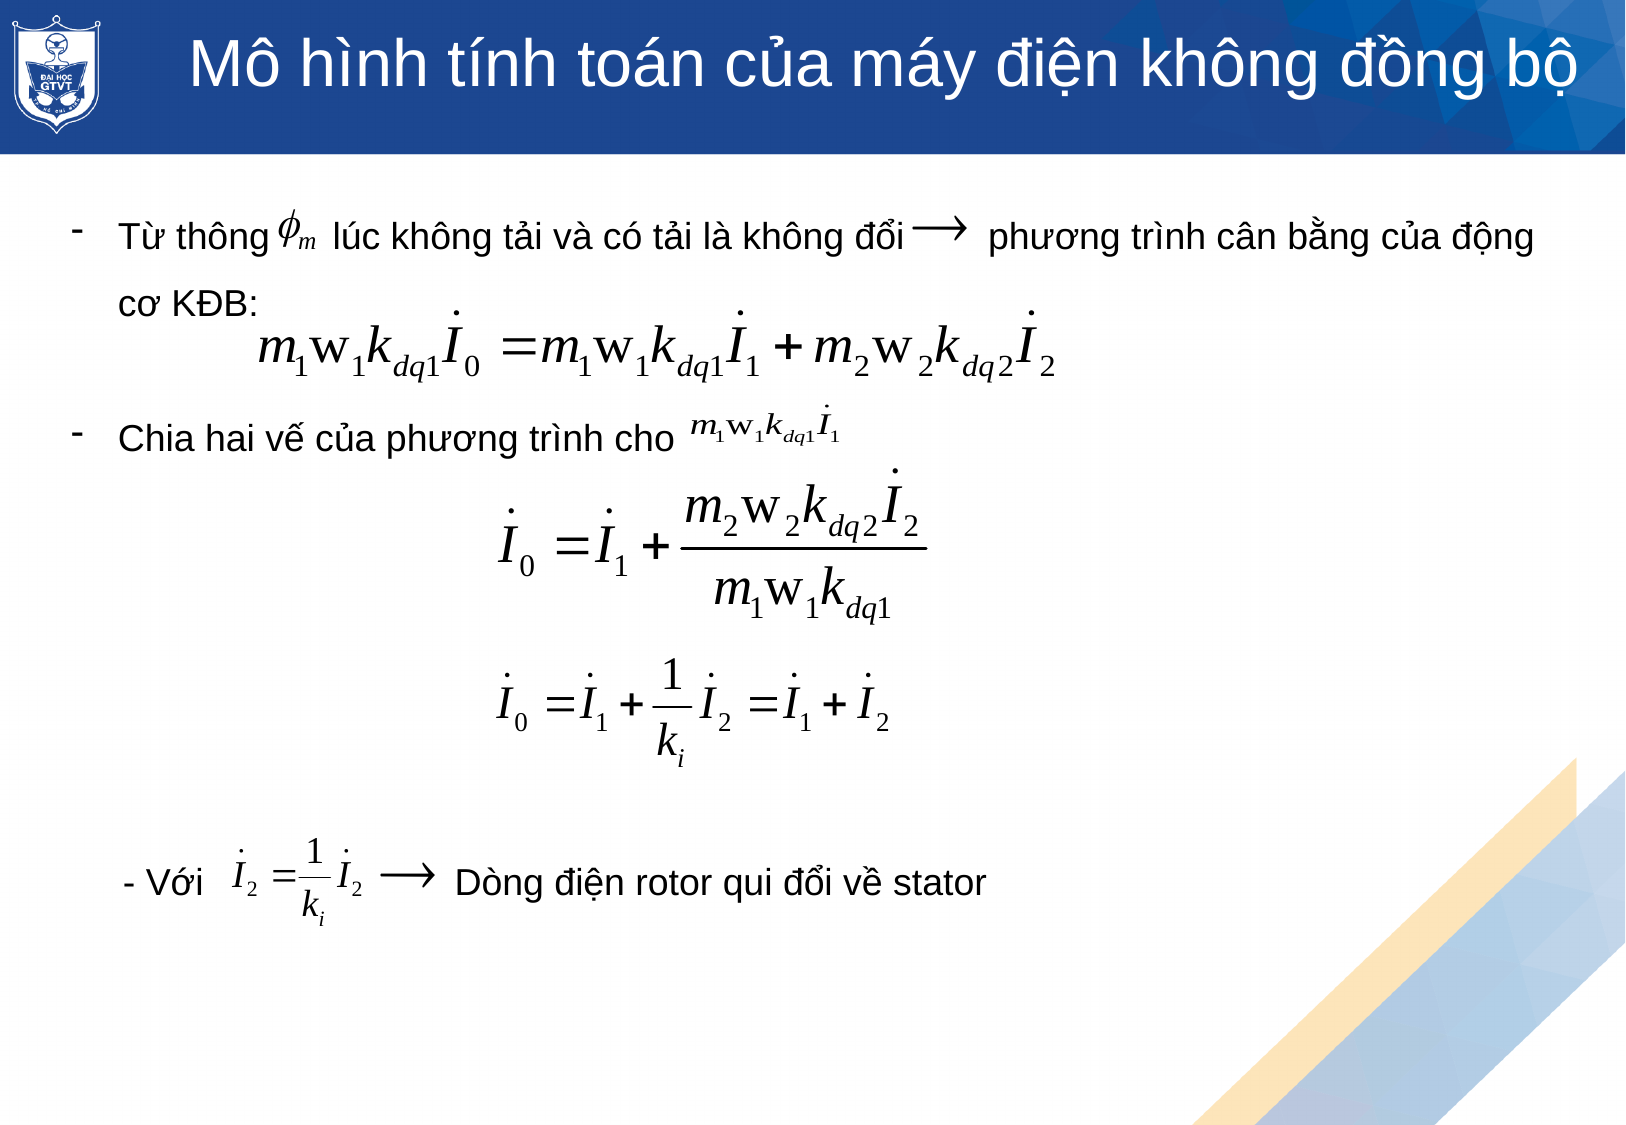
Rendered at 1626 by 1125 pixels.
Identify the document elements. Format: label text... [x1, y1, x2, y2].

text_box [248, 305, 1068, 394]
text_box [488, 462, 938, 635]
text_box Mô hình tính toán của máy điện không đồng bộ [174, 12, 1625, 187]
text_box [902, 203, 992, 265]
text_box Từ thông lúc không tải và có tải là không đổi phương trình cân bằng của động cơ KĐB: Chia hai vế của phương trình cho [56, 181, 1571, 534]
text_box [487, 645, 897, 778]
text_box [683, 402, 845, 453]
picture [0, 0, 1626, 1125]
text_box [225, 827, 371, 935]
text_box - Với Dòng điện rotor qui đổi về stator [460, 850, 1134, 911]
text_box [272, 194, 324, 261]
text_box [370, 850, 460, 912]
text_box - Với Dòng điện rotor qui đổi về stator [108, 850, 225, 911]
